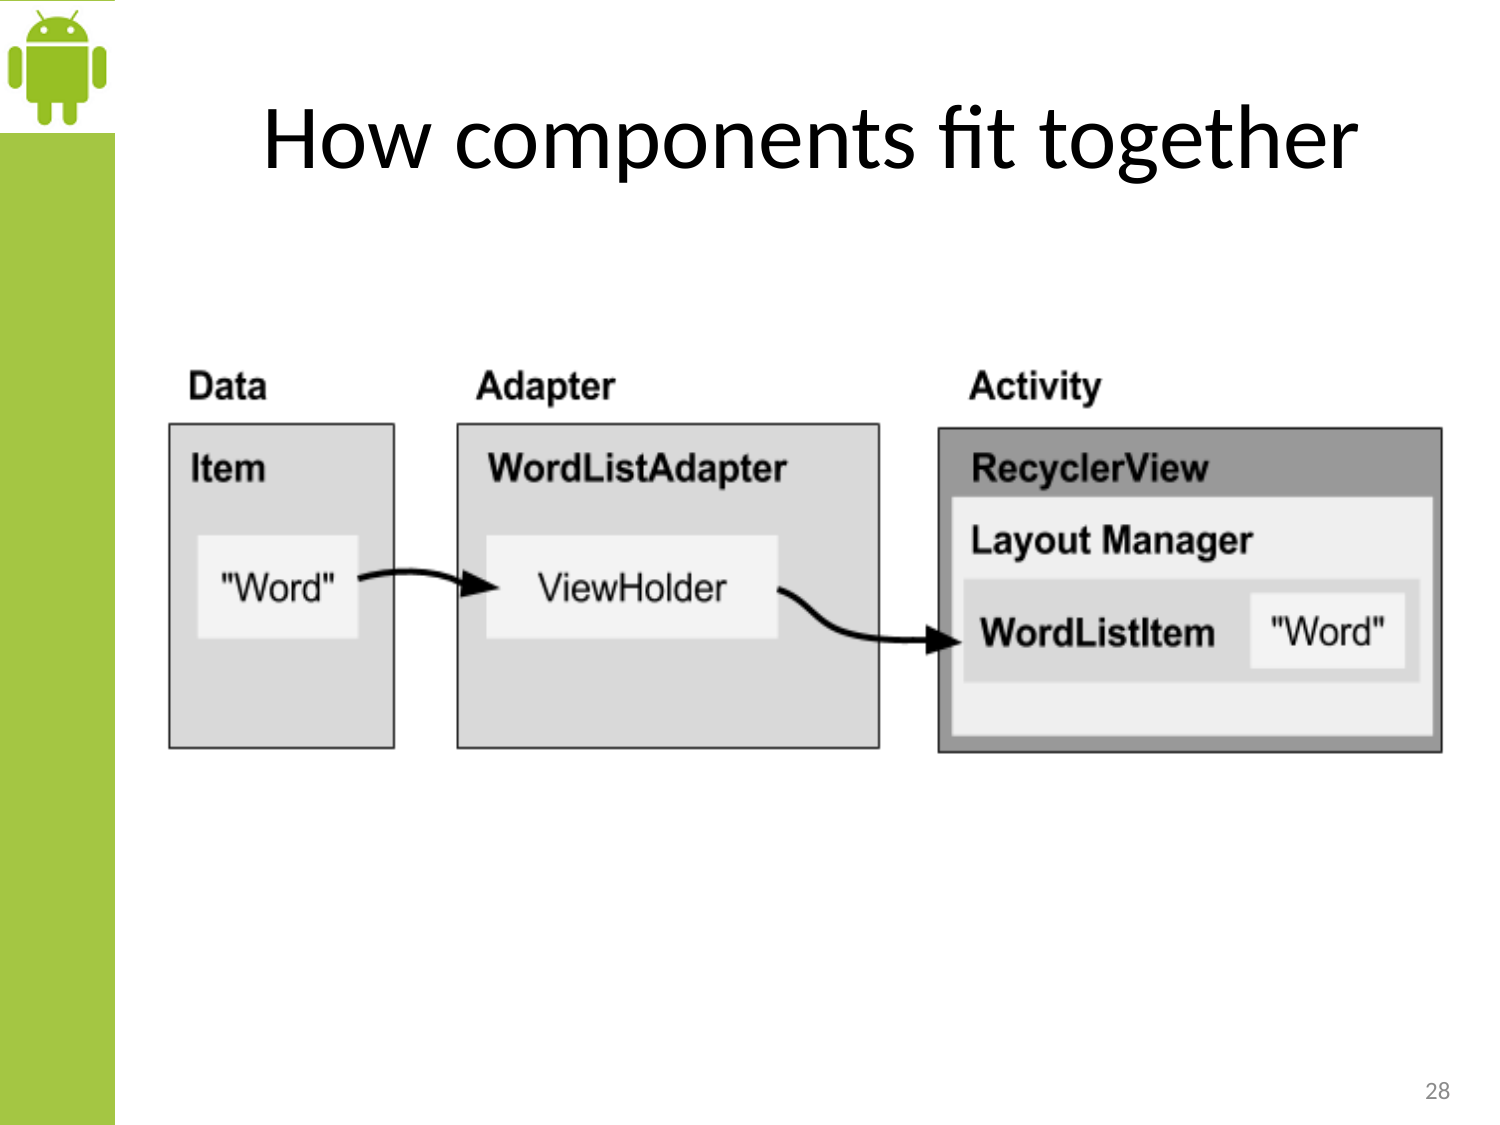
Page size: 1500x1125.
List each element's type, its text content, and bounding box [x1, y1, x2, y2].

slide_number 28 [1115, 1059, 1466, 1120]
title How components fit together [137, 38, 1488, 227]
picture [0, 1, 116, 133]
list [140, 324, 1470, 776]
